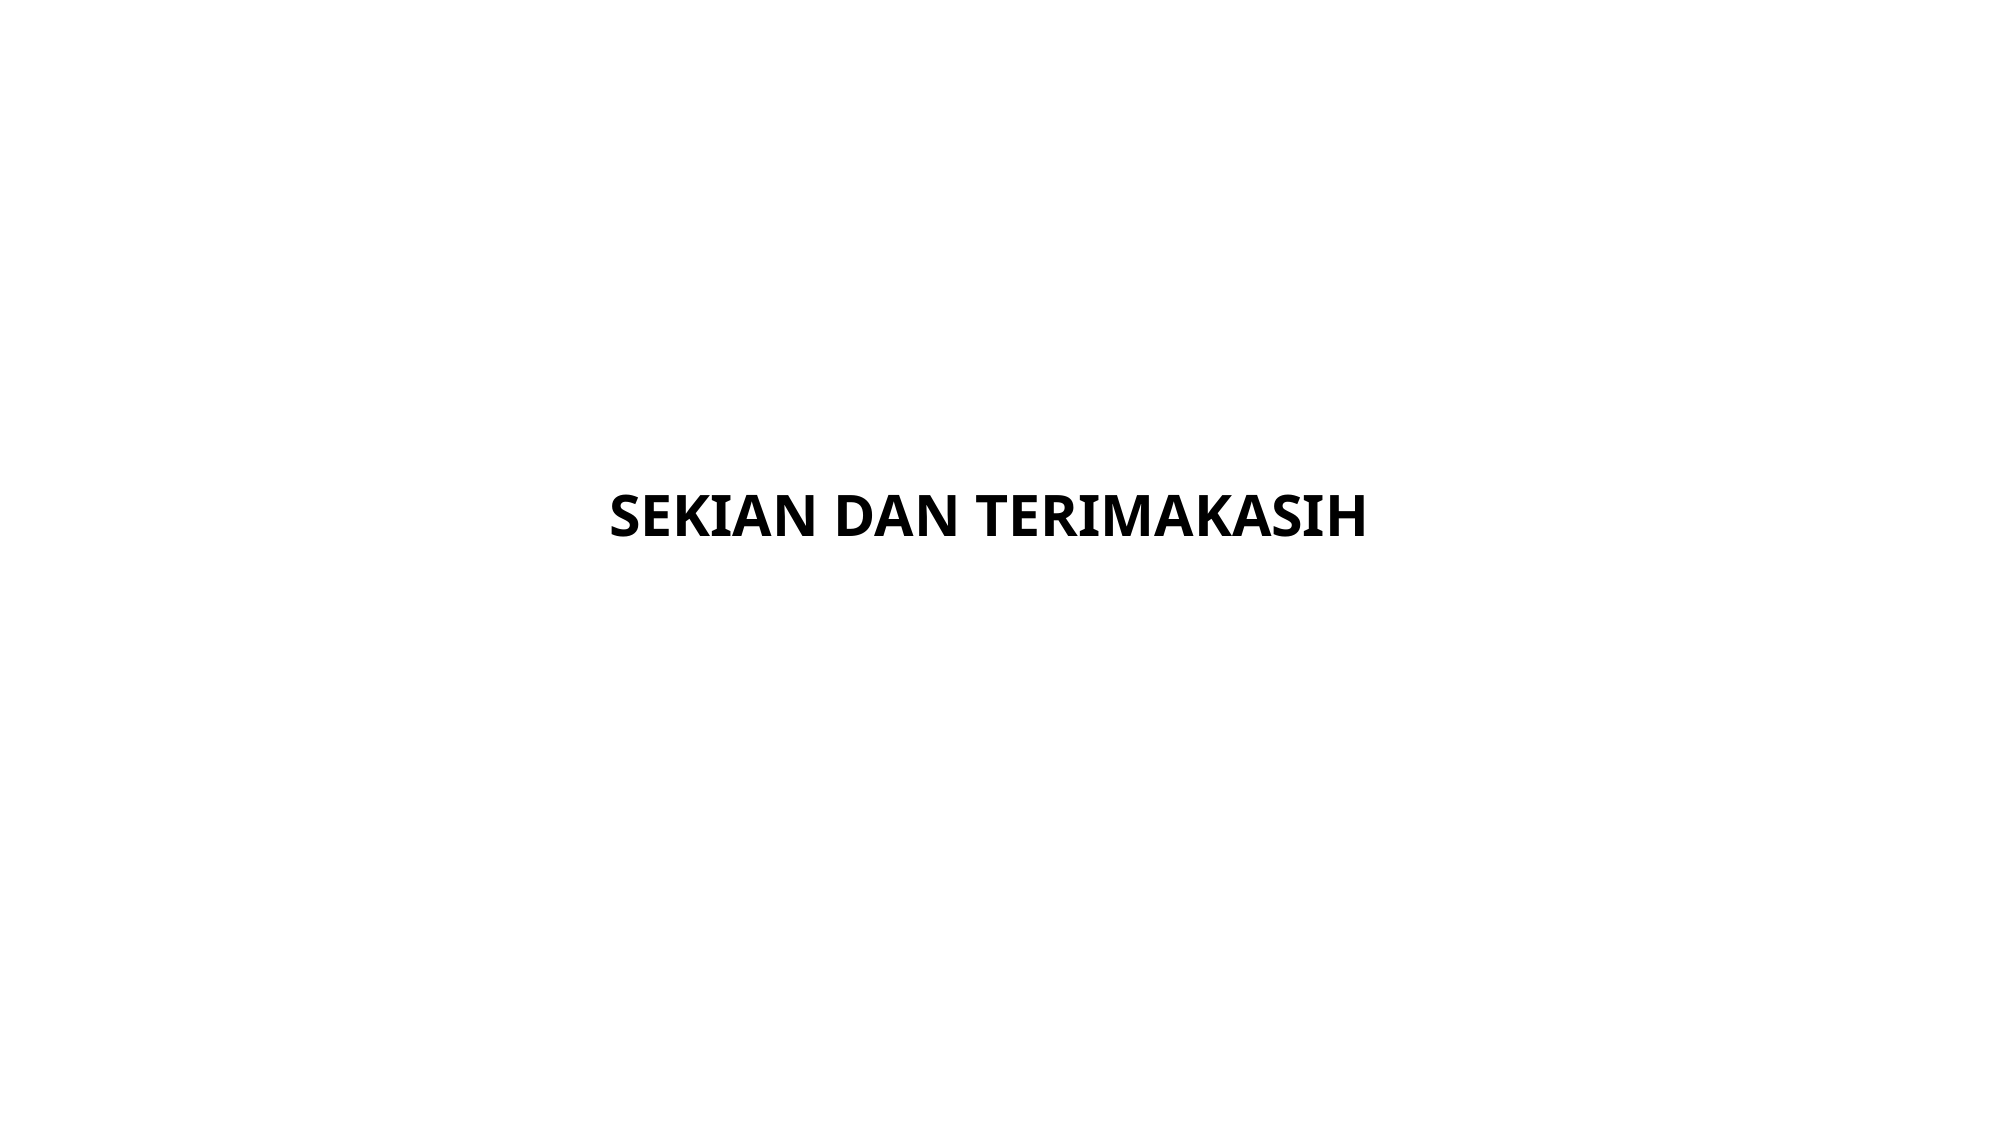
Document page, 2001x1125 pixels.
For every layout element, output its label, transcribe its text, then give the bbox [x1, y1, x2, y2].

list SEKIAN DAN TERIMAKASIH [594, 479, 1406, 563]
